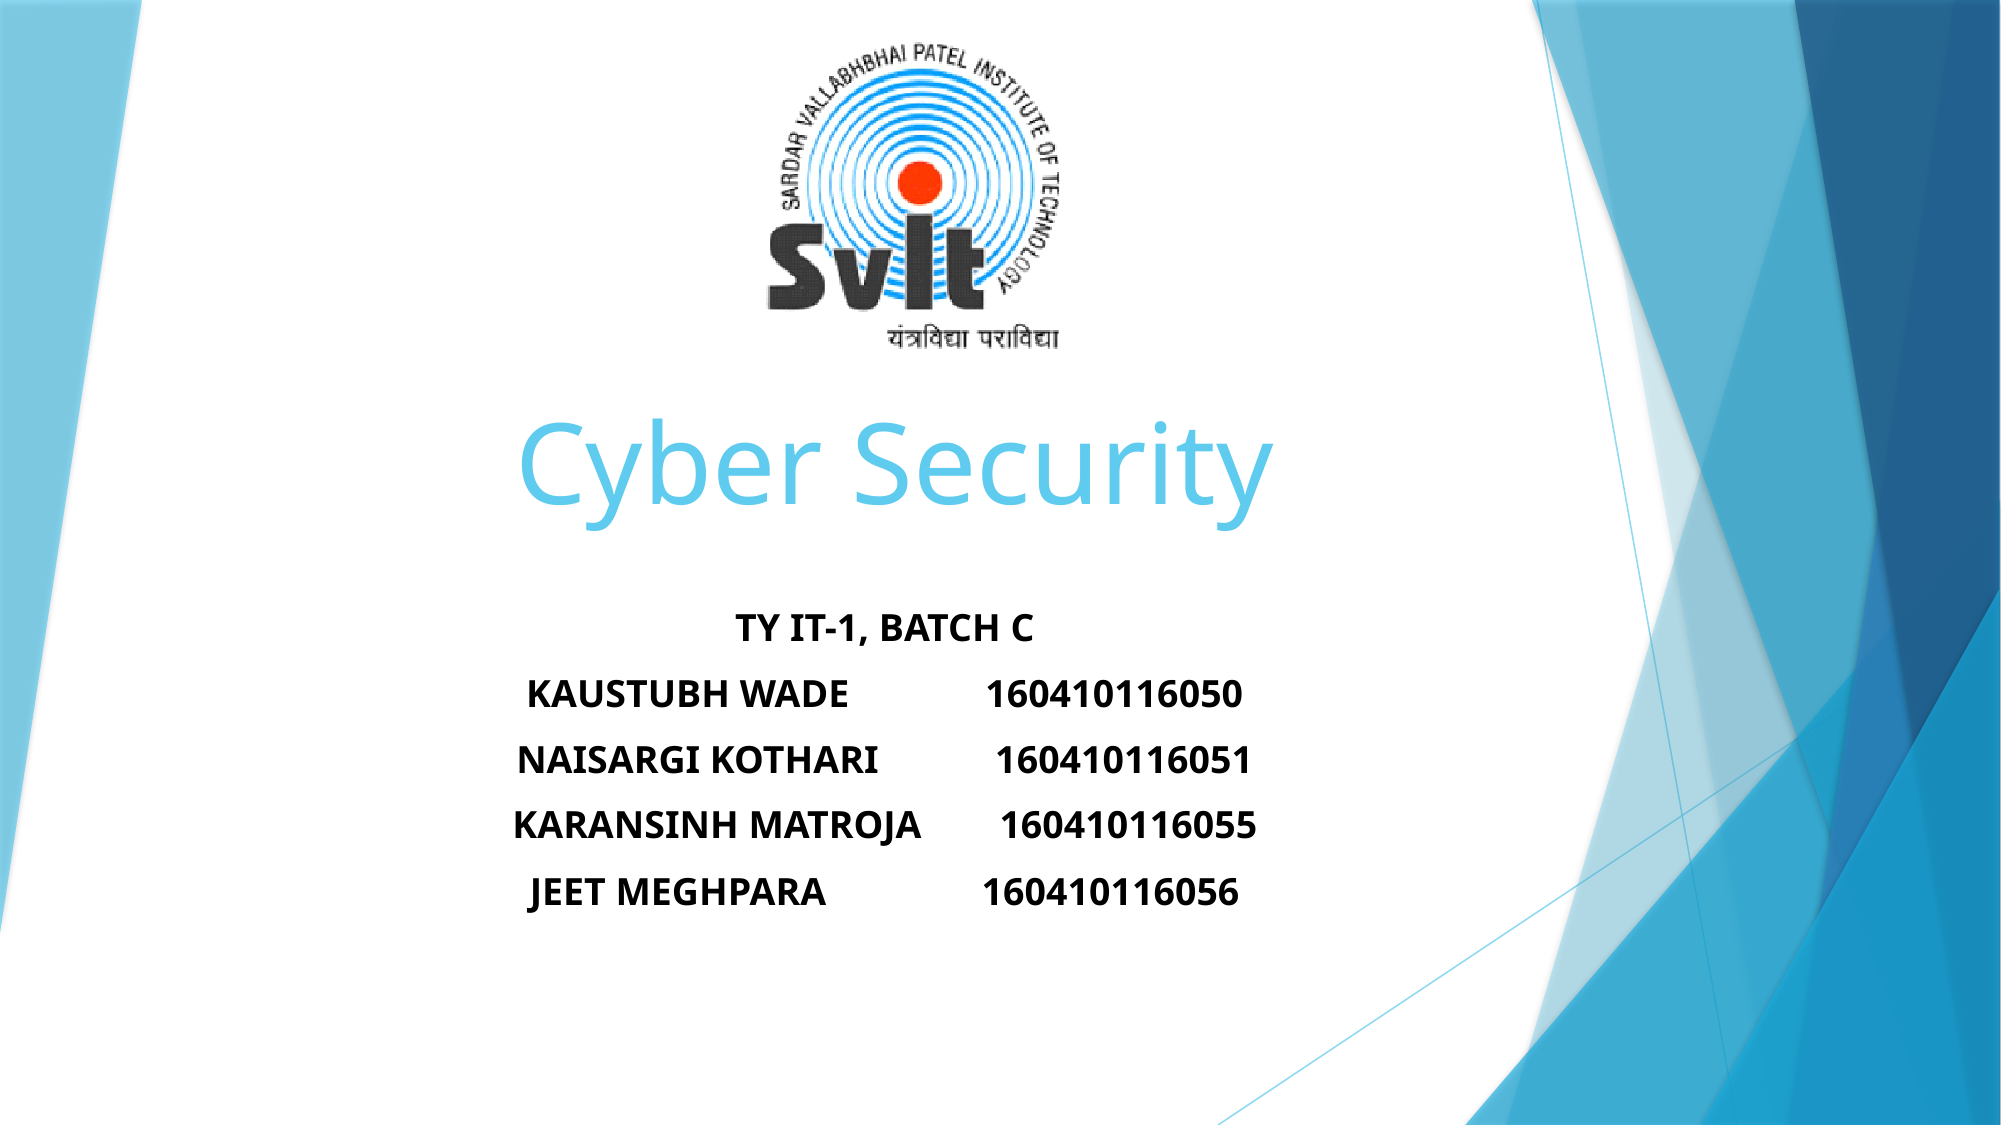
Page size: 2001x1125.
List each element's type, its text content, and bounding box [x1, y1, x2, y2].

title Cyber Security [205, 305, 1584, 535]
picture [760, 37, 1068, 354]
subtitle TY IT-1, BATCH C KAUSTUBH WADE 160410116050 NAISARGI KOTHARI 160410116051 KARANSINH MATROJA 160410116055 JEET MEGHPARA 160410116056 [261, 530, 1509, 1103]
